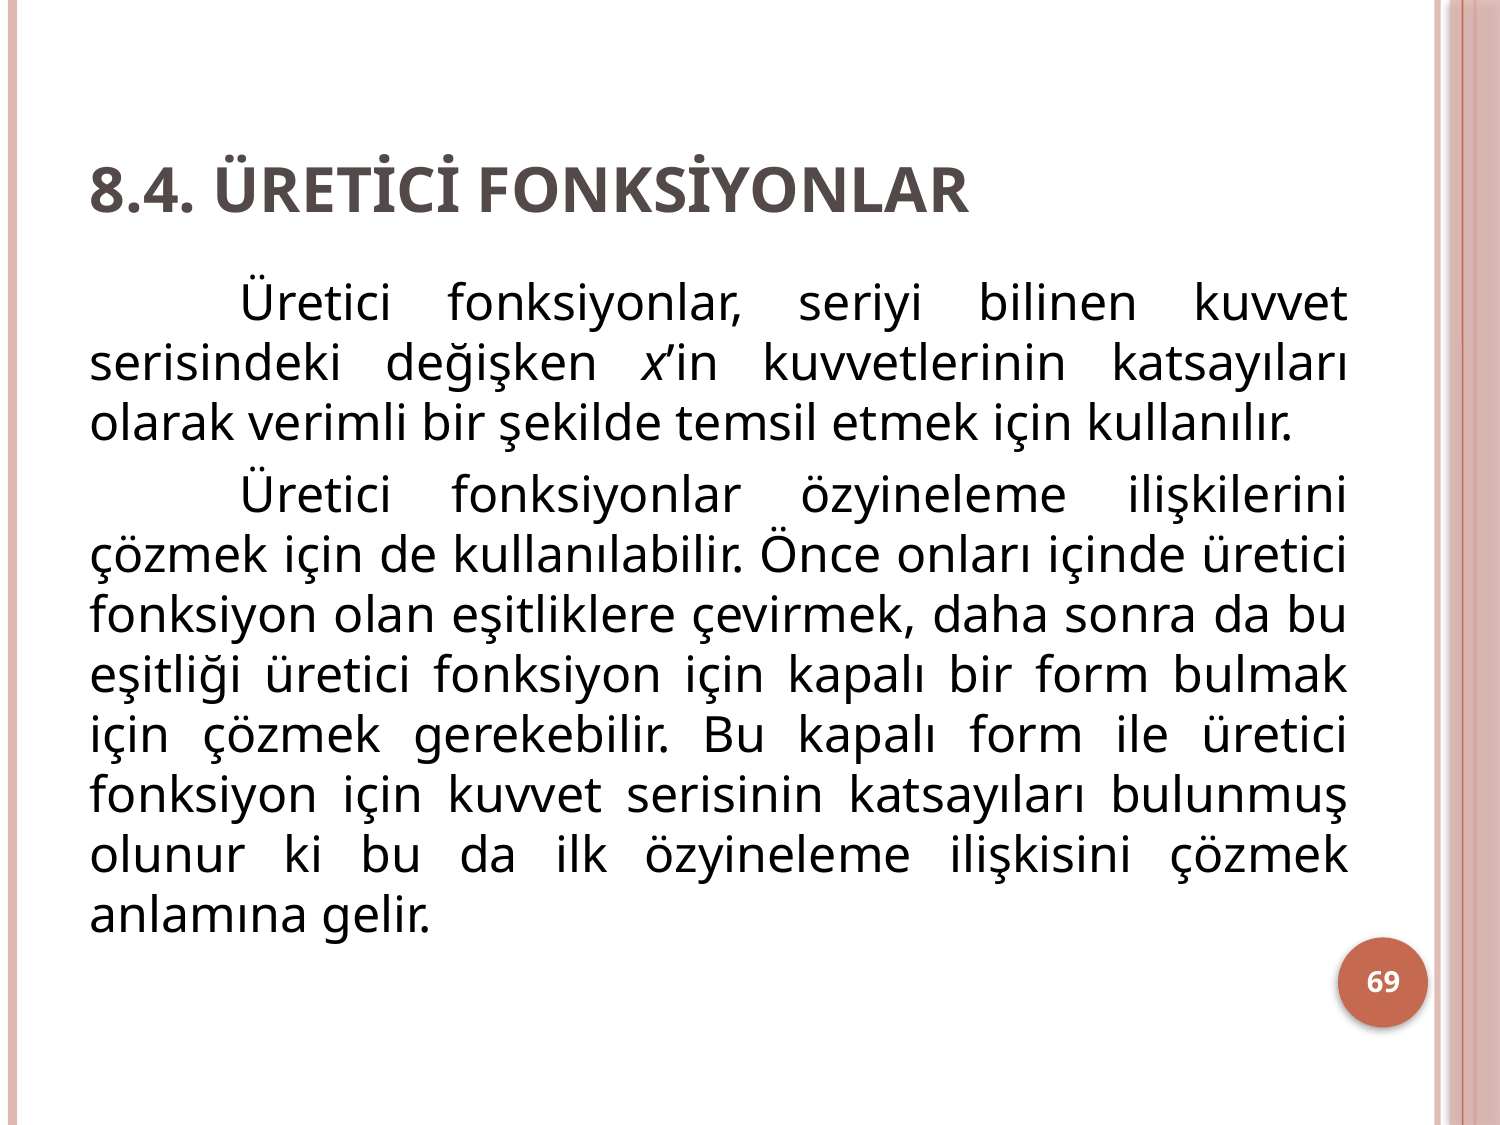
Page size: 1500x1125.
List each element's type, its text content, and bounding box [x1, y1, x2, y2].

list Üretici fonksiyonlar, seriyi bilinen kuvvet serisindeki değişken x’in kuvvetlerinin katsayıları olarak verimli bir şekilde temsil etmek için kullanılır. Üretici fonksiyonlar özyineleme ilişkilerini çözmek için de kullanılabilir. Önce onları içinde üretici fonksiyon olan eşitliklere çevirmek, daha sonra da bu eşitliği üretici fonksiyon için kapalı bir form bulmak için çözmek gerekebilir. Bu kapalı form ile üretici fonksiyon için kuvvet serisinin katsayıları bulunmuş olunur ki bu da ilk özyineleme ilişkisini çözmek anlamına gelir. [75, 262, 1365, 1062]
title 8.4. ÜRETİCİ FONKSİYONLAR [75, 45, 1300, 233]
slide_number 69 [1333, 940, 1434, 1027]
